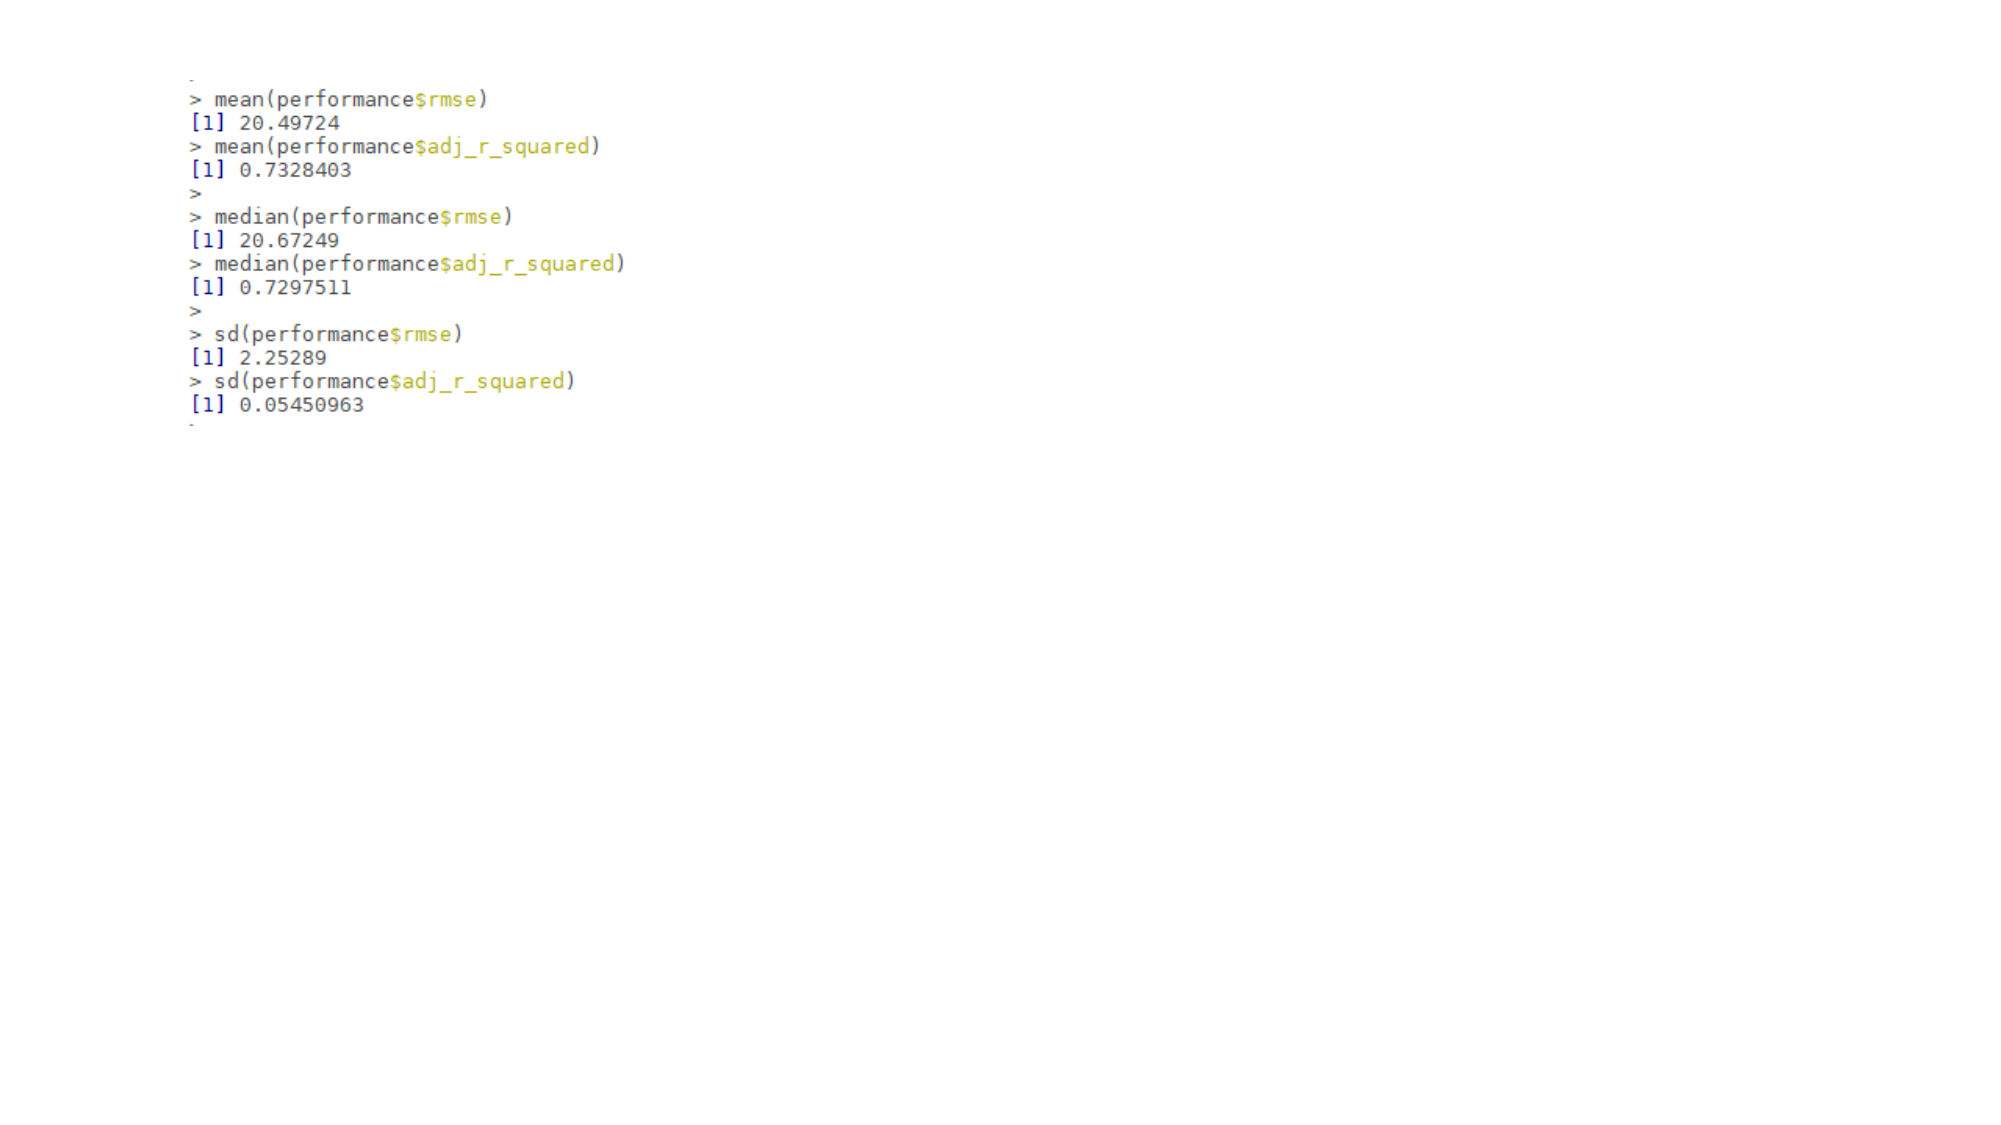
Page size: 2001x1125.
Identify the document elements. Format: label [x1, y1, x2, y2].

picture [185, 80, 651, 426]
